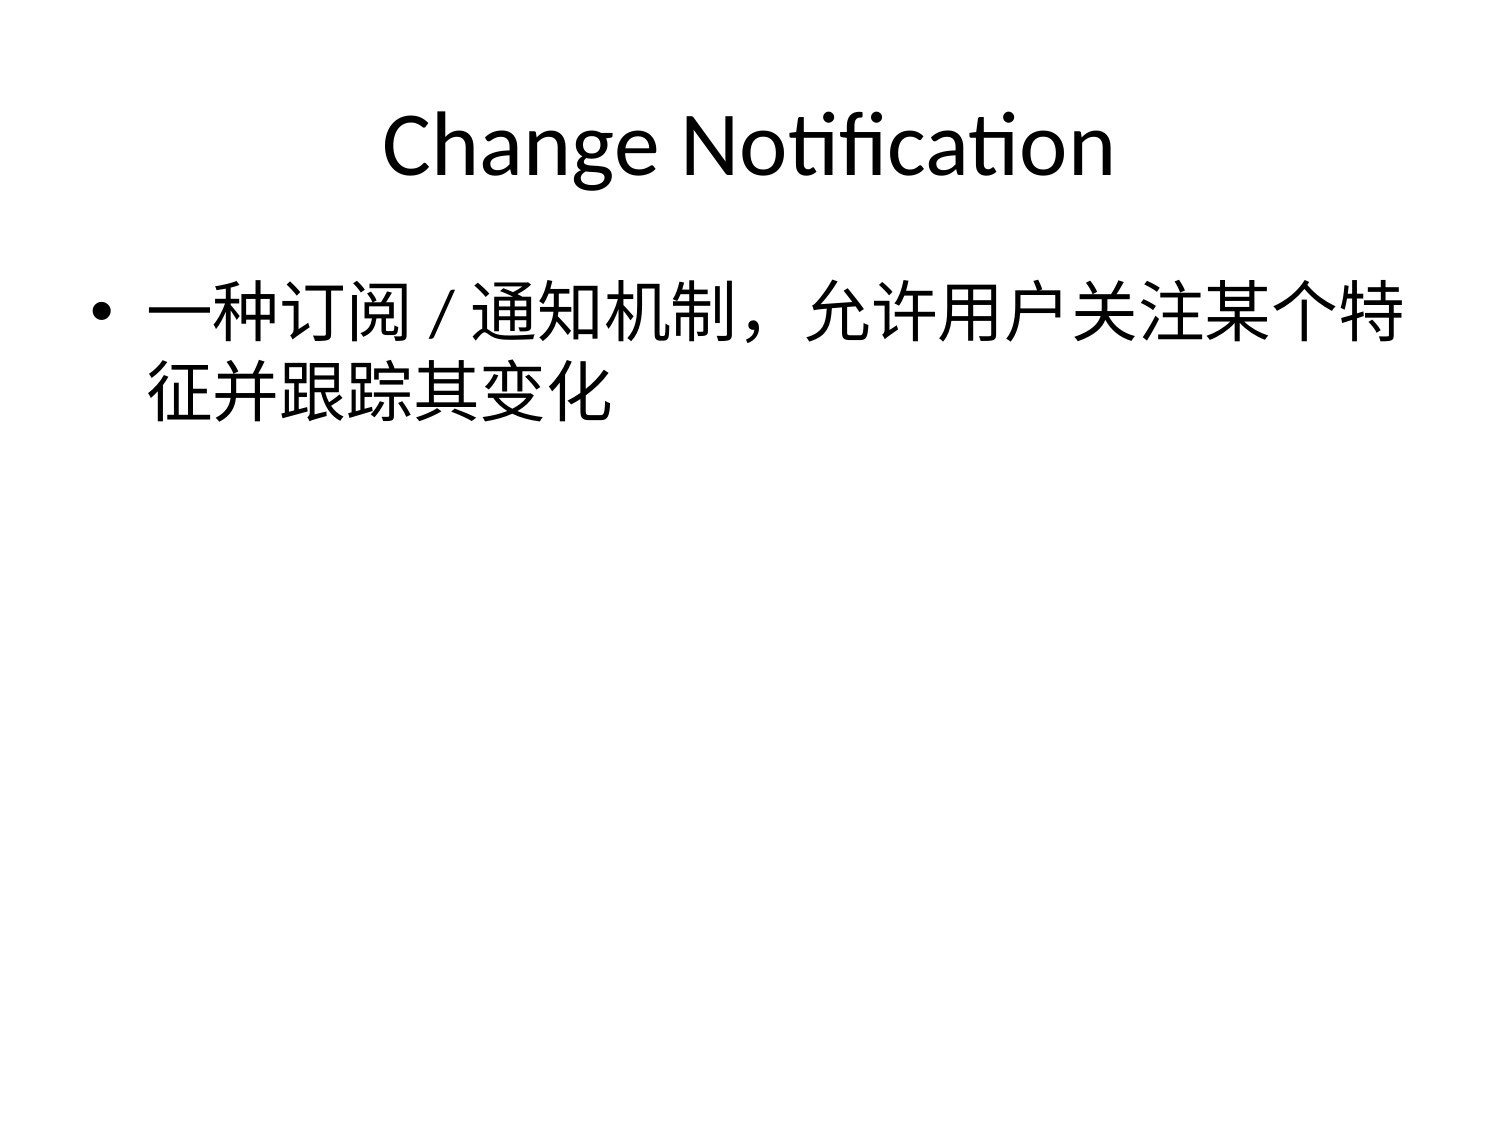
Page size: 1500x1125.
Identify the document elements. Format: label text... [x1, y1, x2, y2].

list 一种订阅/通知机制，允许用户关注某个特征并跟踪其变化 [75, 262, 1425, 1005]
title Change Notification [75, 45, 1425, 233]
